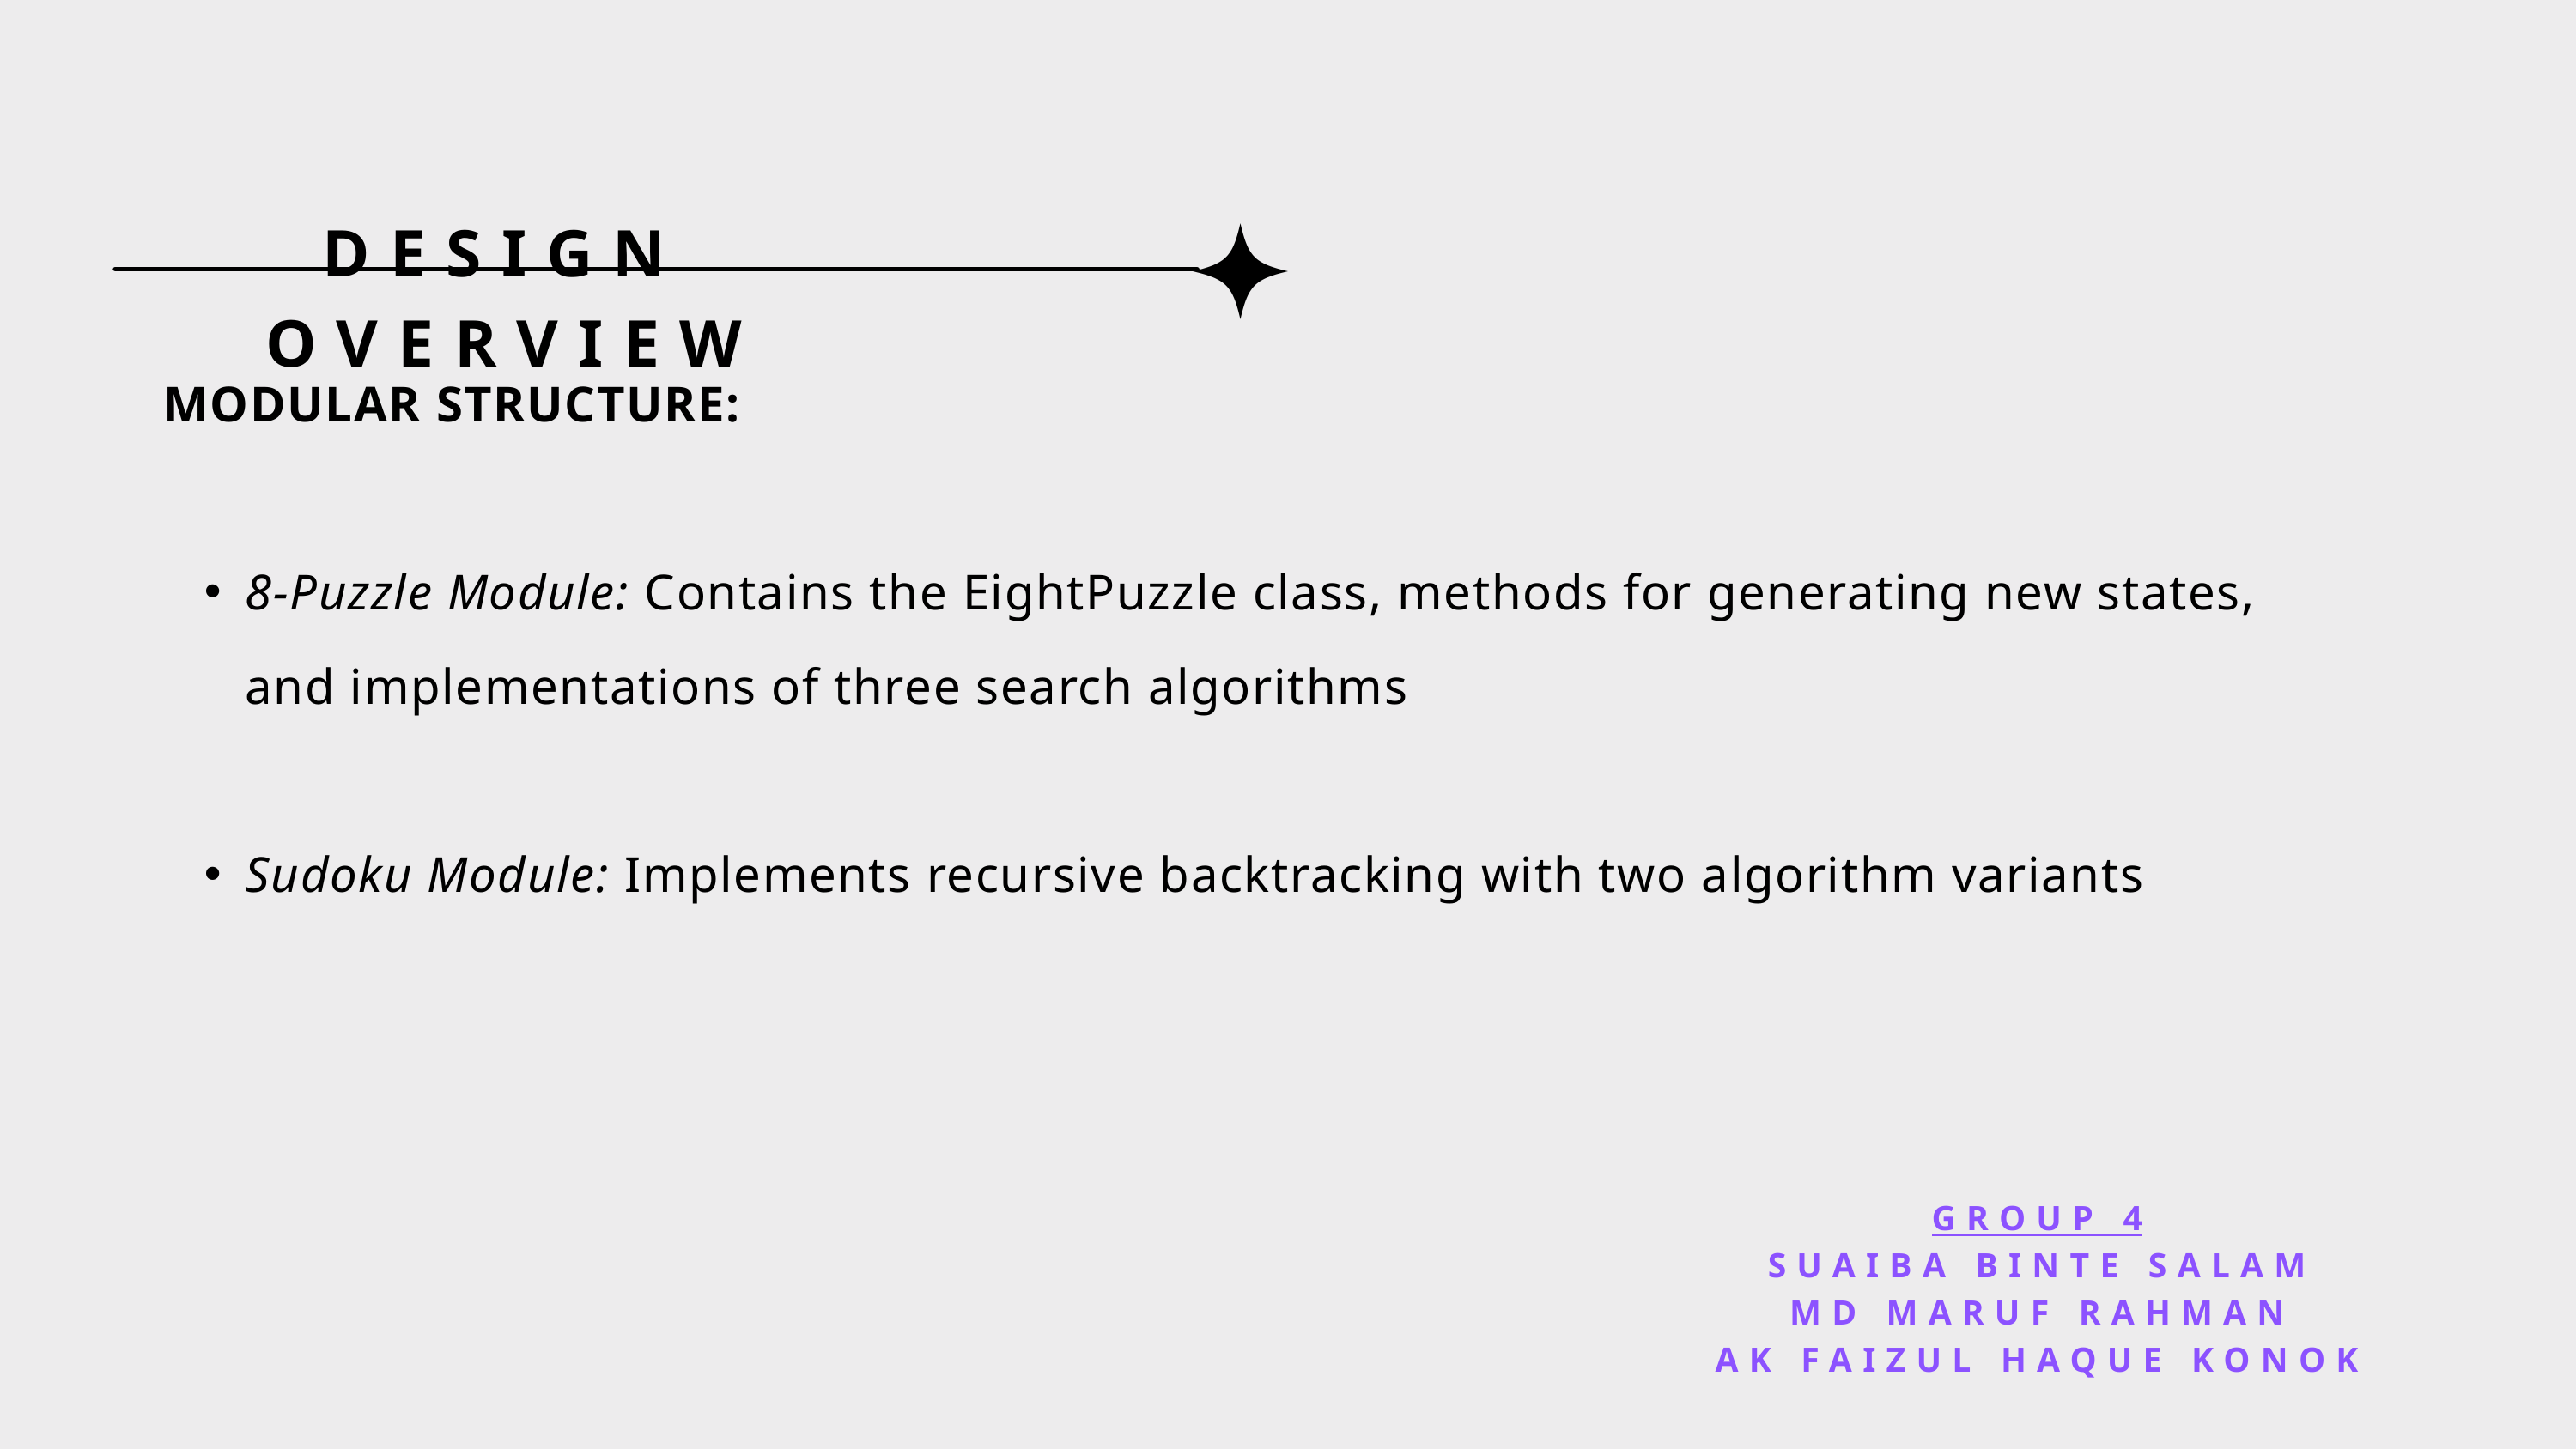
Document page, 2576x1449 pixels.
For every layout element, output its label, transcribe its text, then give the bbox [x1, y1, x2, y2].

text_box GROUP 4 SUAIBA BINTE SALAM MD MARUF RAHMAN AK FAIZUL HAQUE KONOK [1643, 1191, 2432, 1379]
text_box MODULAR STRUCTURE: 8-Puzzle Module: Contains the EightPuzzle class, methods for generating new states, and implementations of three search algorithms Sudoku Module: Implements recursive backtracking with two algorithm variants [163, 336, 2272, 902]
text_box DESIGN OVERVIEW [96, 199, 913, 380]
text_box [1193, 223, 1288, 319]
